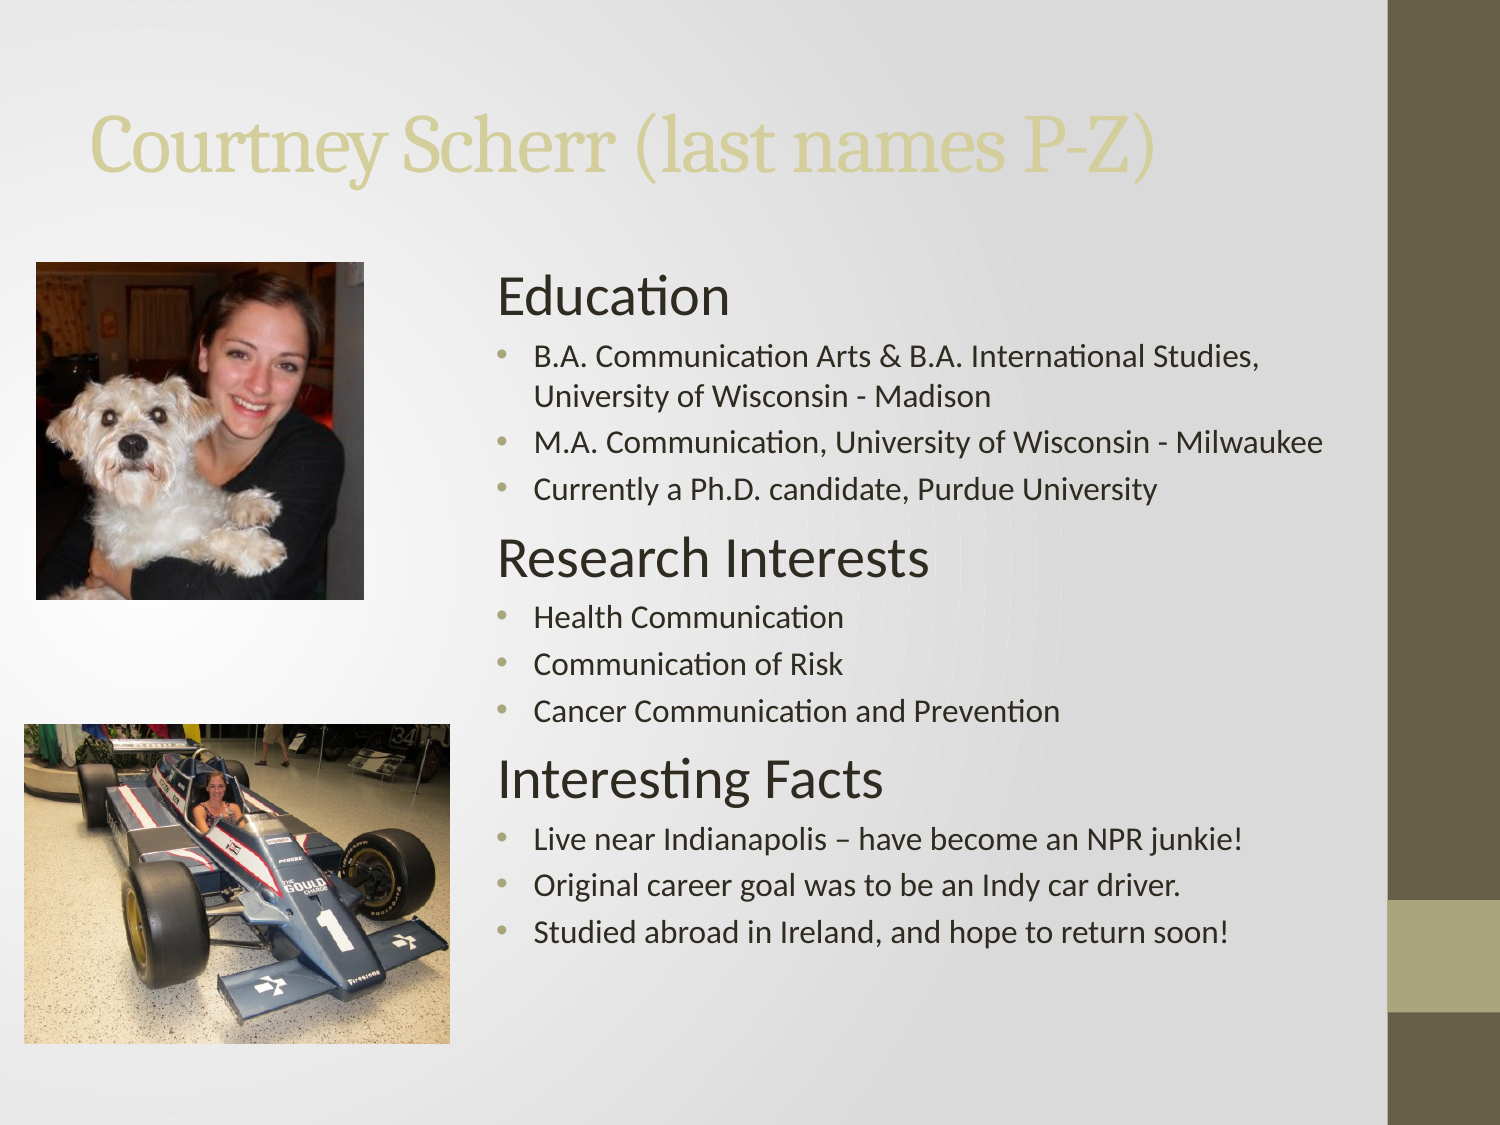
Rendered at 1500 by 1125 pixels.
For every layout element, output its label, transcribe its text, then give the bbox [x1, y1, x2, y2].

title Courtney Scherr (last names P-Z) [75, 45, 1325, 233]
picture [24, 723, 451, 1044]
list Education B.A. Communication Arts & B.A. International Studies, University of Wisconsin - Madison M.A. Communication, University of Wisconsin - Milwaukee Currently a Ph.D. candidate, Purdue University Research Interests Health Communication Communication of Risk Cancer Communication and Prevention Interesting Facts Live near Indianapolis – have become an NPR junkie! Original career goal was to be an Indy car driver. Studied abroad in Ireland, and hope to return soon! [462, 249, 1374, 1088]
picture [35, 261, 364, 601]
